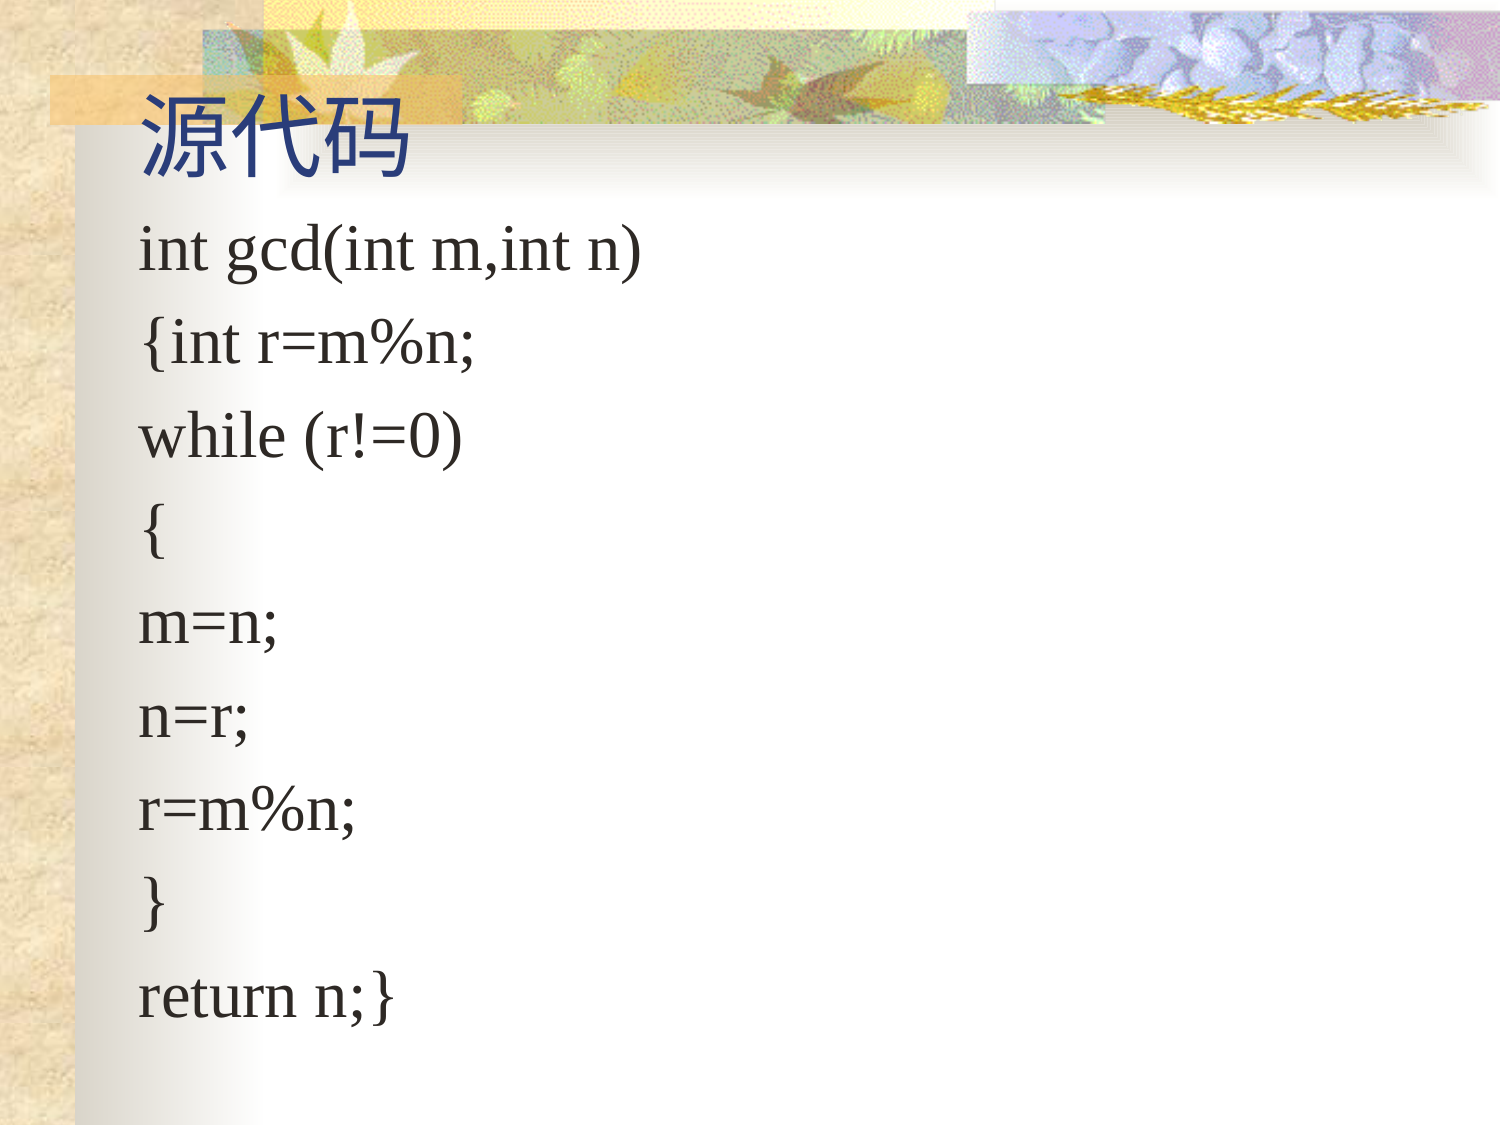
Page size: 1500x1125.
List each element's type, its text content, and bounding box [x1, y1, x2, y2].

title 源代码 [123, 66, 1436, 196]
picture [0, 0, 1500, 1125]
list int gcd(int m,int n) {int r=m%n; while (r!=0) { m=n; n=r; r=m%n; } return n;} [123, 196, 1447, 1059]
